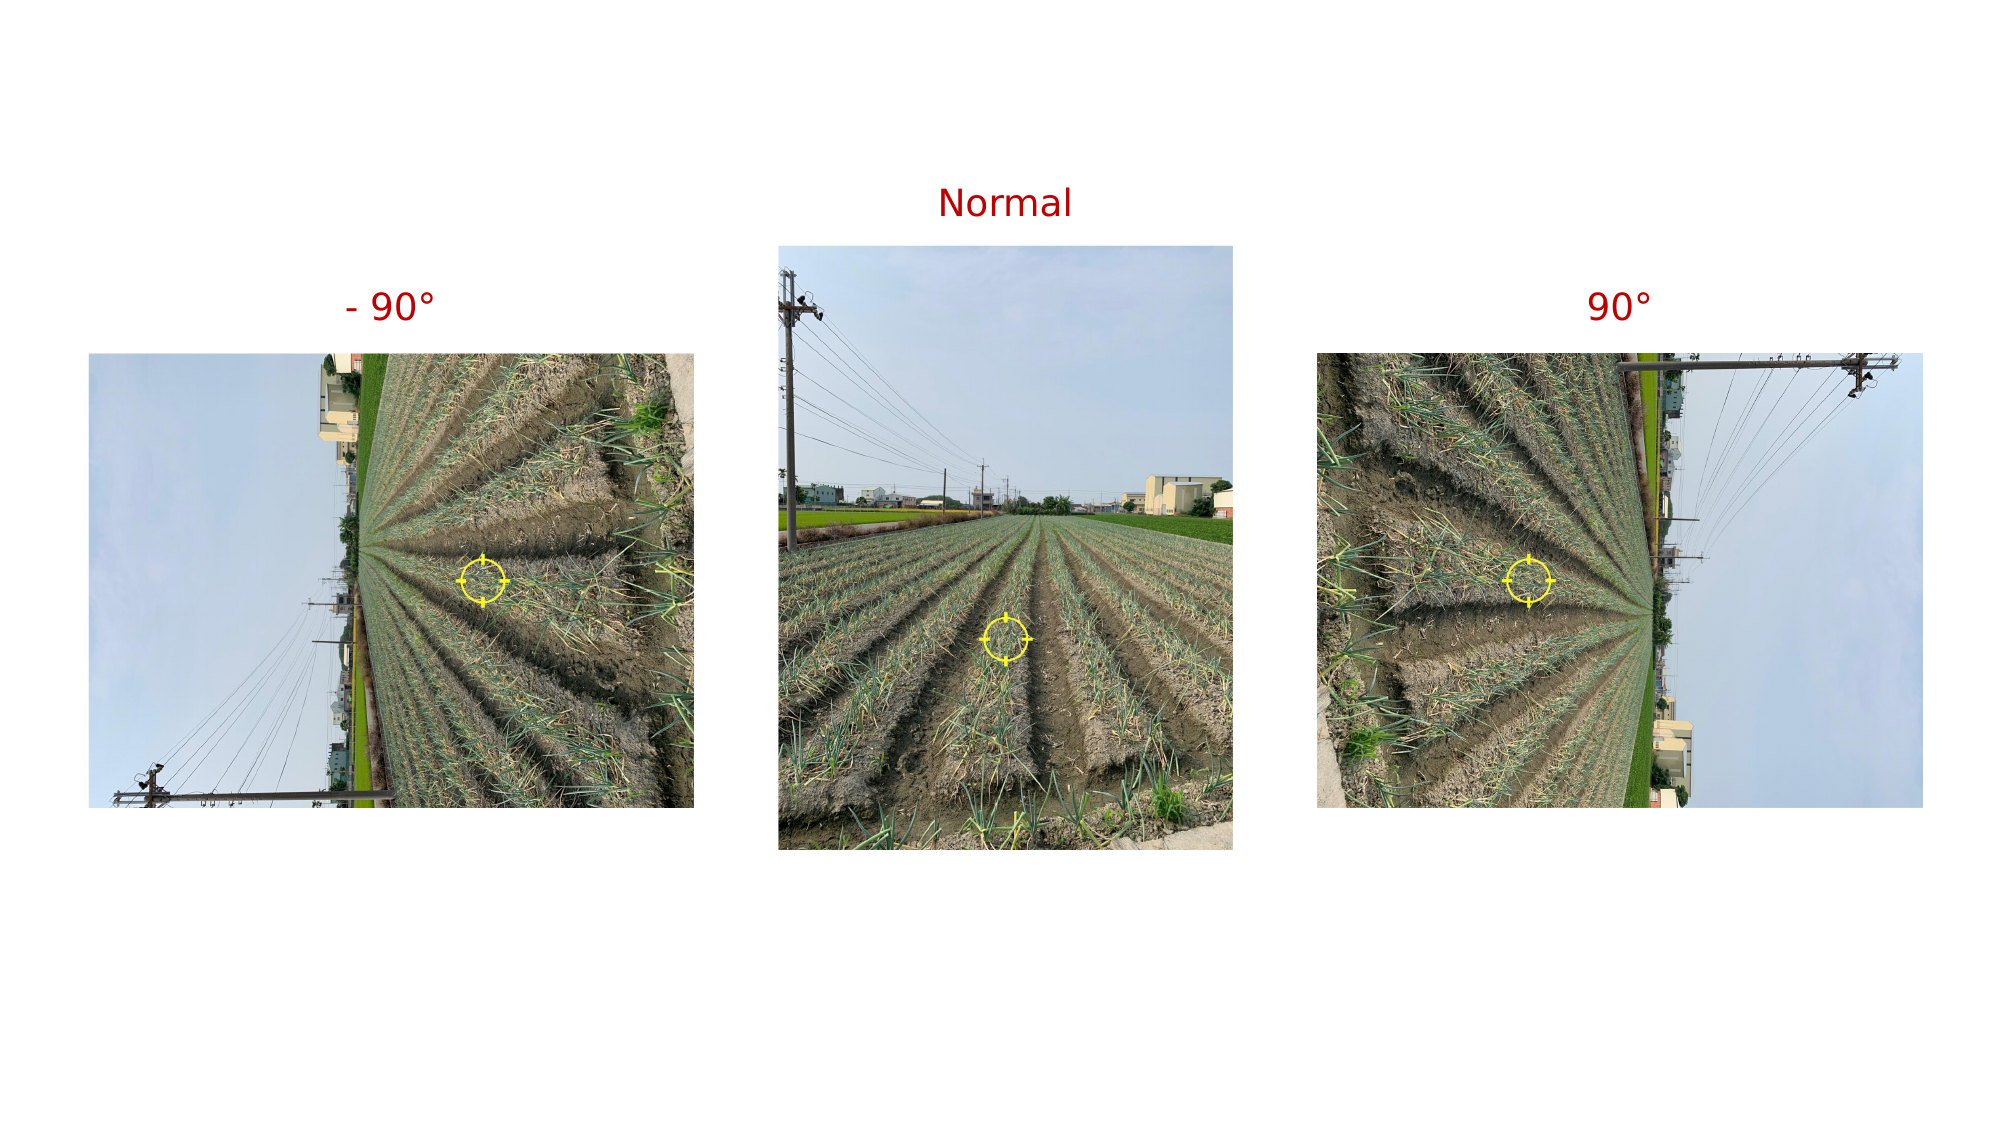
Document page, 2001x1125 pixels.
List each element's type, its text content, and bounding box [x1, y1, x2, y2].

text_box 90° [1571, 275, 1668, 336]
picture [1317, 353, 1923, 808]
picture [703, 246, 1308, 849]
picture [88, 353, 694, 808]
text_box - 90° [330, 275, 452, 336]
text_box Normal [922, 171, 1089, 232]
